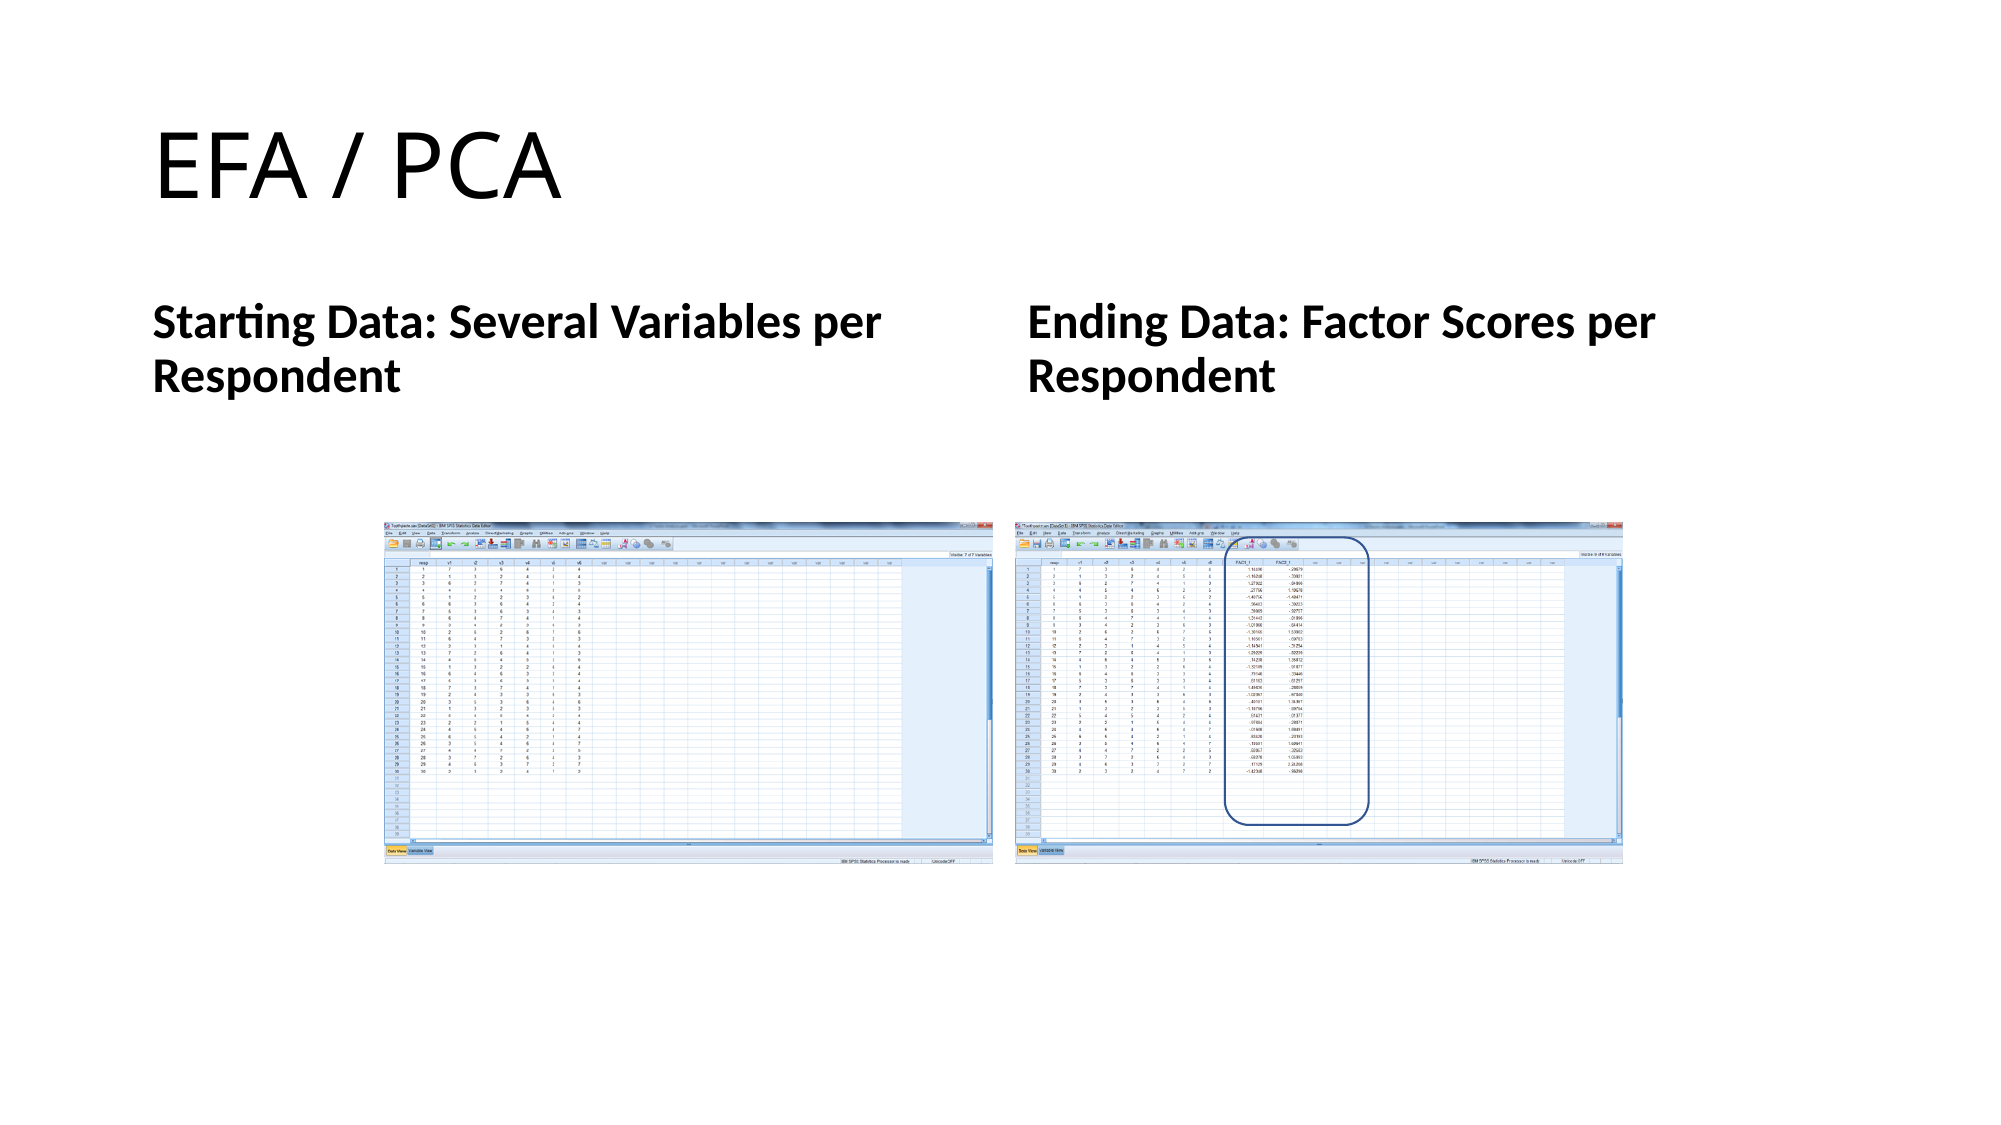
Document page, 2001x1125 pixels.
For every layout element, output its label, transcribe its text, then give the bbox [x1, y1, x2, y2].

list Ending Data: Factor Scores per Respondent [1012, 275, 1863, 411]
title EFA / PCA [137, 59, 1863, 278]
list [384, 522, 993, 864]
list Starting Data: Several Variables per Respondent [137, 275, 984, 411]
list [1015, 522, 1623, 864]
